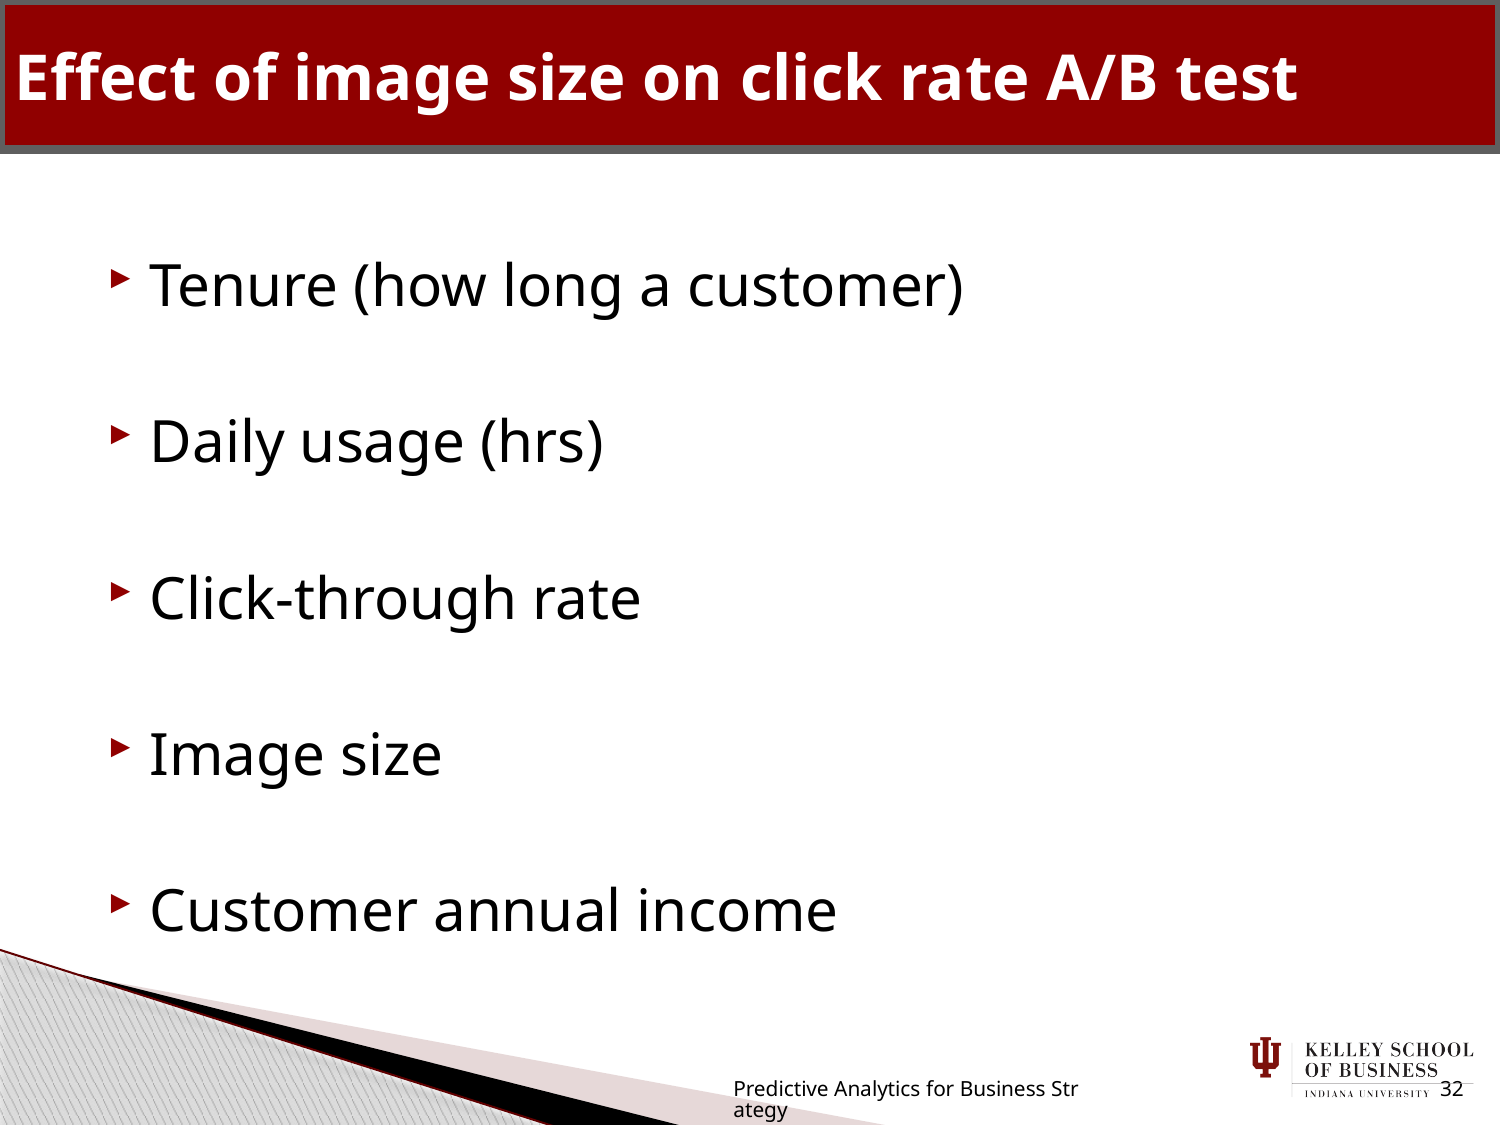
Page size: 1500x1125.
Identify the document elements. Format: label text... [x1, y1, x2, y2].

slide_number 32 [1468, 1107, 1479, 1112]
list Tenure (how long a customer) Daily usage (hrs) Click-through rate Image size Customer annual income [75, 162, 1425, 988]
picture [1249, 1037, 1476, 1101]
title Effect of image size on click rate A/B test [0, 0, 1500, 154]
footer Predictive Analytics for Business Strategy [718, 1051, 1105, 1112]
